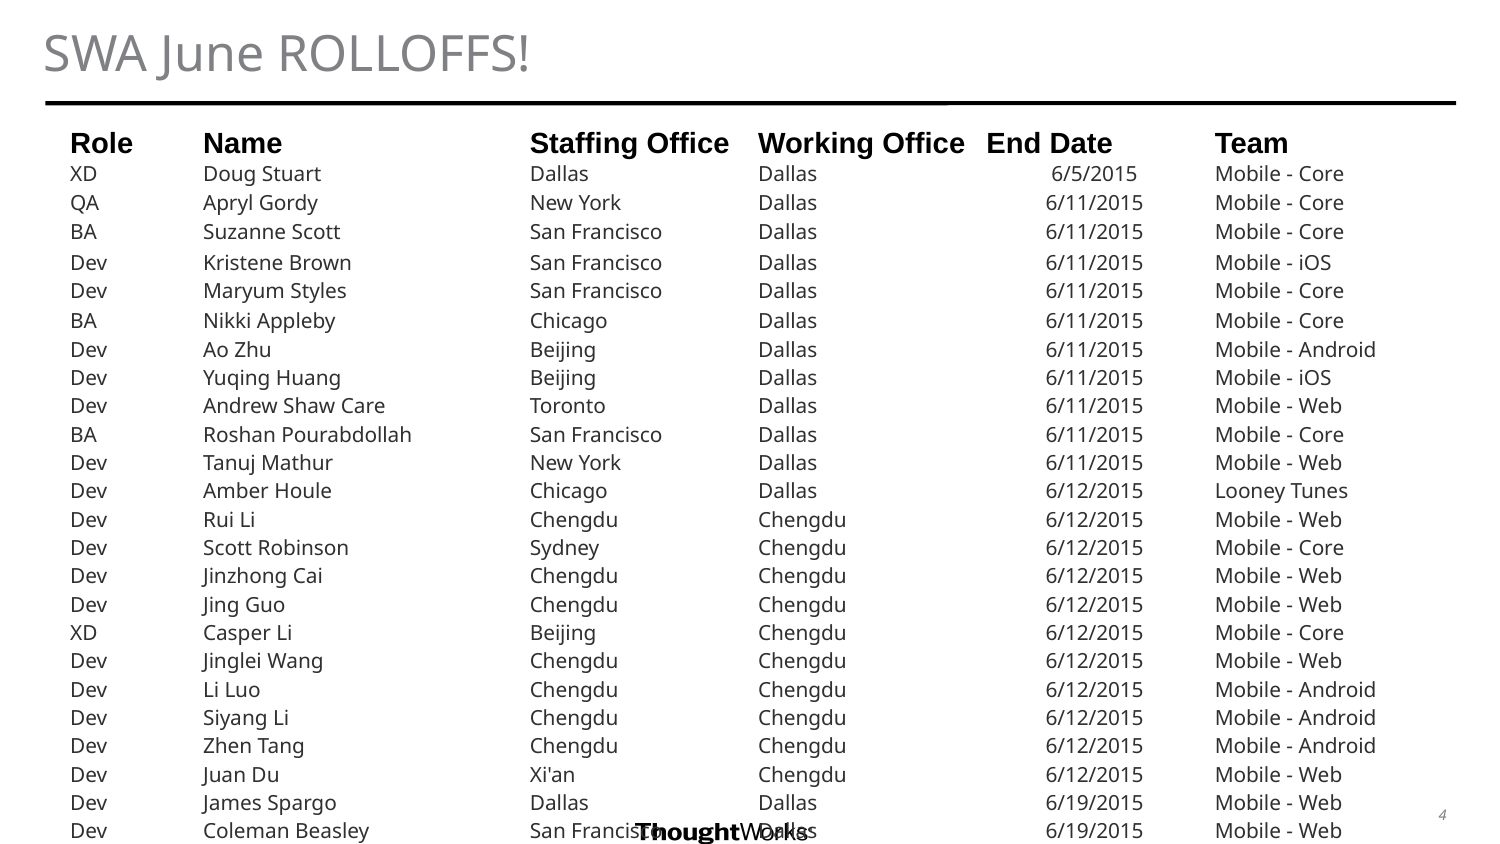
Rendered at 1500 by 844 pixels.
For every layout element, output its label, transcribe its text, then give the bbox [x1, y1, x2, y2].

table_cell Chengdu [752, 533, 980, 562]
table_cell Sydney [524, 533, 752, 562]
table_cell Jinglei Wang [197, 647, 524, 675]
table_cell Dev [64, 647, 197, 675]
table_cell 6/12/2015 [980, 675, 1209, 703]
table_cell Chengdu [524, 703, 752, 732]
table_cell Dev [64, 276, 197, 305]
table_cell Andrew Shaw Care [197, 391, 524, 420]
table_cell Yuqing Huang [197, 363, 524, 391]
table_cell Dev [64, 335, 197, 363]
table_cell Chengdu [524, 590, 752, 618]
table_cell Chengdu [752, 732, 980, 760]
table_cell Siyang Li [197, 703, 524, 732]
table_cell Dallas [752, 335, 980, 363]
table_cell Apryl Gordy [197, 188, 524, 216]
table_cell Dev [64, 703, 197, 732]
table_cell Mobile - Android [1209, 675, 1437, 703]
table_cell Coleman Beasley [197, 817, 524, 844]
table_cell Dallas [752, 188, 980, 216]
table_cell Dallas [752, 391, 980, 420]
table_cell Mobile - Web [1209, 590, 1437, 618]
table_cell Dev [64, 246, 197, 276]
table_cell Jing Guo [197, 590, 524, 618]
table_cell 6/11/2015 [980, 420, 1209, 448]
table_header Role [64, 125, 197, 159]
table_cell 6/11/2015 [980, 448, 1209, 477]
table_cell 6/12/2015 [980, 533, 1209, 562]
table_cell Chengdu [752, 562, 980, 590]
title SWA June ROLLOFFS! [43, 26, 1457, 89]
table_cell BA [64, 305, 197, 335]
table_cell Casper Li [197, 618, 524, 647]
table_cell Mobile - Android [1209, 703, 1437, 732]
table_cell Chengdu [752, 505, 980, 533]
table_cell Dev [64, 533, 197, 562]
table_cell 6/12/2015 [980, 703, 1209, 732]
table_header Team [1209, 125, 1437, 159]
table_cell Mobile - Android [1209, 335, 1437, 363]
table_cell Dallas [524, 159, 752, 188]
table_cell Mobile - Core [1209, 533, 1437, 562]
table_cell Dev [64, 760, 197, 788]
table_cell San Francisco [524, 216, 752, 246]
table_cell Mobile - Core [1209, 618, 1437, 647]
table_cell Mobile - Core [1209, 276, 1437, 305]
table_cell Chengdu [752, 675, 980, 703]
table_cell Ao Zhu [197, 335, 524, 363]
table_cell Chengdu [524, 505, 752, 533]
table_cell Mobile - Web [1209, 647, 1437, 675]
table_cell Dallas [752, 788, 980, 817]
table_cell San Francisco [524, 276, 752, 305]
table_cell 6/11/2015 [980, 305, 1209, 335]
table_cell San Francisco [524, 420, 752, 448]
table_cell Scott Robinson [197, 533, 524, 562]
table_cell Dev [64, 562, 197, 590]
table_cell Chengdu [752, 647, 980, 675]
table_cell Chengdu [752, 590, 980, 618]
table_cell Toronto [524, 391, 752, 420]
table_cell New York [524, 448, 752, 477]
table_cell 6/12/2015 [980, 760, 1209, 788]
table_cell Mobile - Web [1209, 817, 1437, 844]
table_cell Amber Houle [197, 477, 524, 505]
table_cell Dallas [752, 276, 980, 305]
table_cell Nikki Appleby [197, 305, 524, 335]
table_cell Xi'an [524, 760, 752, 788]
table_cell Dev [64, 448, 197, 477]
table_cell Mobile - Web [1209, 788, 1437, 817]
table_cell James Spargo [197, 788, 524, 817]
table_cell 6/19/2015 [980, 788, 1209, 817]
table_cell Beijing [524, 618, 752, 647]
table_header Name [197, 125, 524, 159]
table_cell 6/11/2015 [980, 363, 1209, 391]
table_cell Suzanne Scott [197, 216, 524, 246]
table_cell Tanuj Mathur [197, 448, 524, 477]
table_cell Dallas [752, 305, 980, 335]
table_cell Dallas [752, 420, 980, 448]
table_cell Dallas [752, 246, 980, 276]
table_cell Dev [64, 391, 197, 420]
table_cell Dallas [752, 448, 980, 477]
table_cell Dev [64, 477, 197, 505]
table_cell Rui Li [197, 505, 524, 533]
table_cell Dev [64, 732, 197, 760]
table_cell 6/12/2015 [980, 732, 1209, 760]
table_cell 6/11/2015 [980, 335, 1209, 363]
table_cell Mobile - Core [1209, 305, 1437, 335]
table_header End Date [980, 125, 1209, 159]
table_cell 6/12/2015 [980, 590, 1209, 618]
table_cell Chengdu [524, 562, 752, 590]
table_header Working Office [752, 125, 980, 159]
table_cell 6/11/2015 [980, 391, 1209, 420]
table_cell Looney Tunes [1209, 477, 1437, 505]
table_cell Dev [64, 363, 197, 391]
table_cell Mobile - Web [1209, 760, 1437, 788]
table_cell Mobile - iOS [1209, 246, 1437, 276]
table_cell Kristene Brown [197, 246, 524, 276]
table_header Staffing Office [524, 125, 752, 159]
table_cell 6/11/2015 [980, 246, 1209, 276]
table_cell BA [64, 216, 197, 246]
table_cell Jinzhong Cai [197, 562, 524, 590]
table_cell New York [524, 188, 752, 216]
table_cell Chengdu [752, 618, 980, 647]
table_cell Mobile - Core [1209, 188, 1437, 216]
table_cell Dallas [752, 363, 980, 391]
table_cell Roshan Pourabdollah [197, 420, 524, 448]
table_cell Dallas [752, 477, 980, 505]
table_cell Dallas [752, 817, 980, 844]
table_cell 6/12/2015 [980, 647, 1209, 675]
table_cell BA [64, 420, 197, 448]
table_cell 6/5/2015 [980, 159, 1209, 188]
table_cell Chengdu [752, 760, 980, 788]
table_cell QA [64, 188, 197, 216]
table_cell Chengdu [524, 647, 752, 675]
table_cell Dev [64, 505, 197, 533]
table_cell Dallas [524, 788, 752, 817]
table_cell Li Luo [197, 675, 524, 703]
table_cell Maryum Styles [197, 276, 524, 305]
table_cell Mobile - Web [1209, 391, 1437, 420]
table_cell San Francisco [524, 246, 752, 276]
table_cell Dallas [752, 216, 980, 246]
table_cell Beijing [524, 363, 752, 391]
table_cell Chengdu [524, 732, 752, 760]
table_cell Doug Stuart [197, 159, 524, 188]
table_cell 6/12/2015 [980, 618, 1209, 647]
table_cell Mobile - Core [1209, 420, 1437, 448]
table_cell Mobile - iOS [1209, 363, 1437, 391]
table_cell Chicago [524, 305, 752, 335]
table_cell Dev [64, 817, 197, 844]
table_cell Mobile - Android [1209, 732, 1437, 760]
table_cell Chengdu [524, 675, 752, 703]
table_cell Dev [64, 788, 197, 817]
table_cell Mobile - Web [1209, 562, 1437, 590]
table_cell 6/11/2015 [980, 276, 1209, 305]
table_cell XD [64, 618, 197, 647]
table_cell Dev [64, 675, 197, 703]
table_cell Beijing [524, 335, 752, 363]
table_cell Mobile - Core [1209, 216, 1437, 246]
table_cell Chicago [524, 477, 752, 505]
table_cell Zhen Tang [197, 732, 524, 760]
table_cell XD [64, 159, 197, 188]
slide_number 4 [1437, 800, 1457, 827]
table_cell 6/12/2015 [980, 477, 1209, 505]
table_cell 6/11/2015 [980, 188, 1209, 216]
table_cell Juan Du [197, 760, 524, 788]
table_cell Mobile - Web [1209, 505, 1437, 533]
table_cell Mobile - Web [1209, 448, 1437, 477]
table_cell 6/11/2015 [980, 216, 1209, 246]
table_cell Chengdu [752, 703, 980, 732]
table_cell Dev [64, 590, 197, 618]
table_cell 6/19/2015 [980, 817, 1209, 844]
table_cell Mobile - Core [1209, 159, 1437, 188]
table_cell 6/12/2015 [980, 562, 1209, 590]
table_cell Dallas [752, 159, 980, 188]
table_cell 6/12/2015 [980, 505, 1209, 533]
table_cell San Francisco [524, 817, 752, 844]
